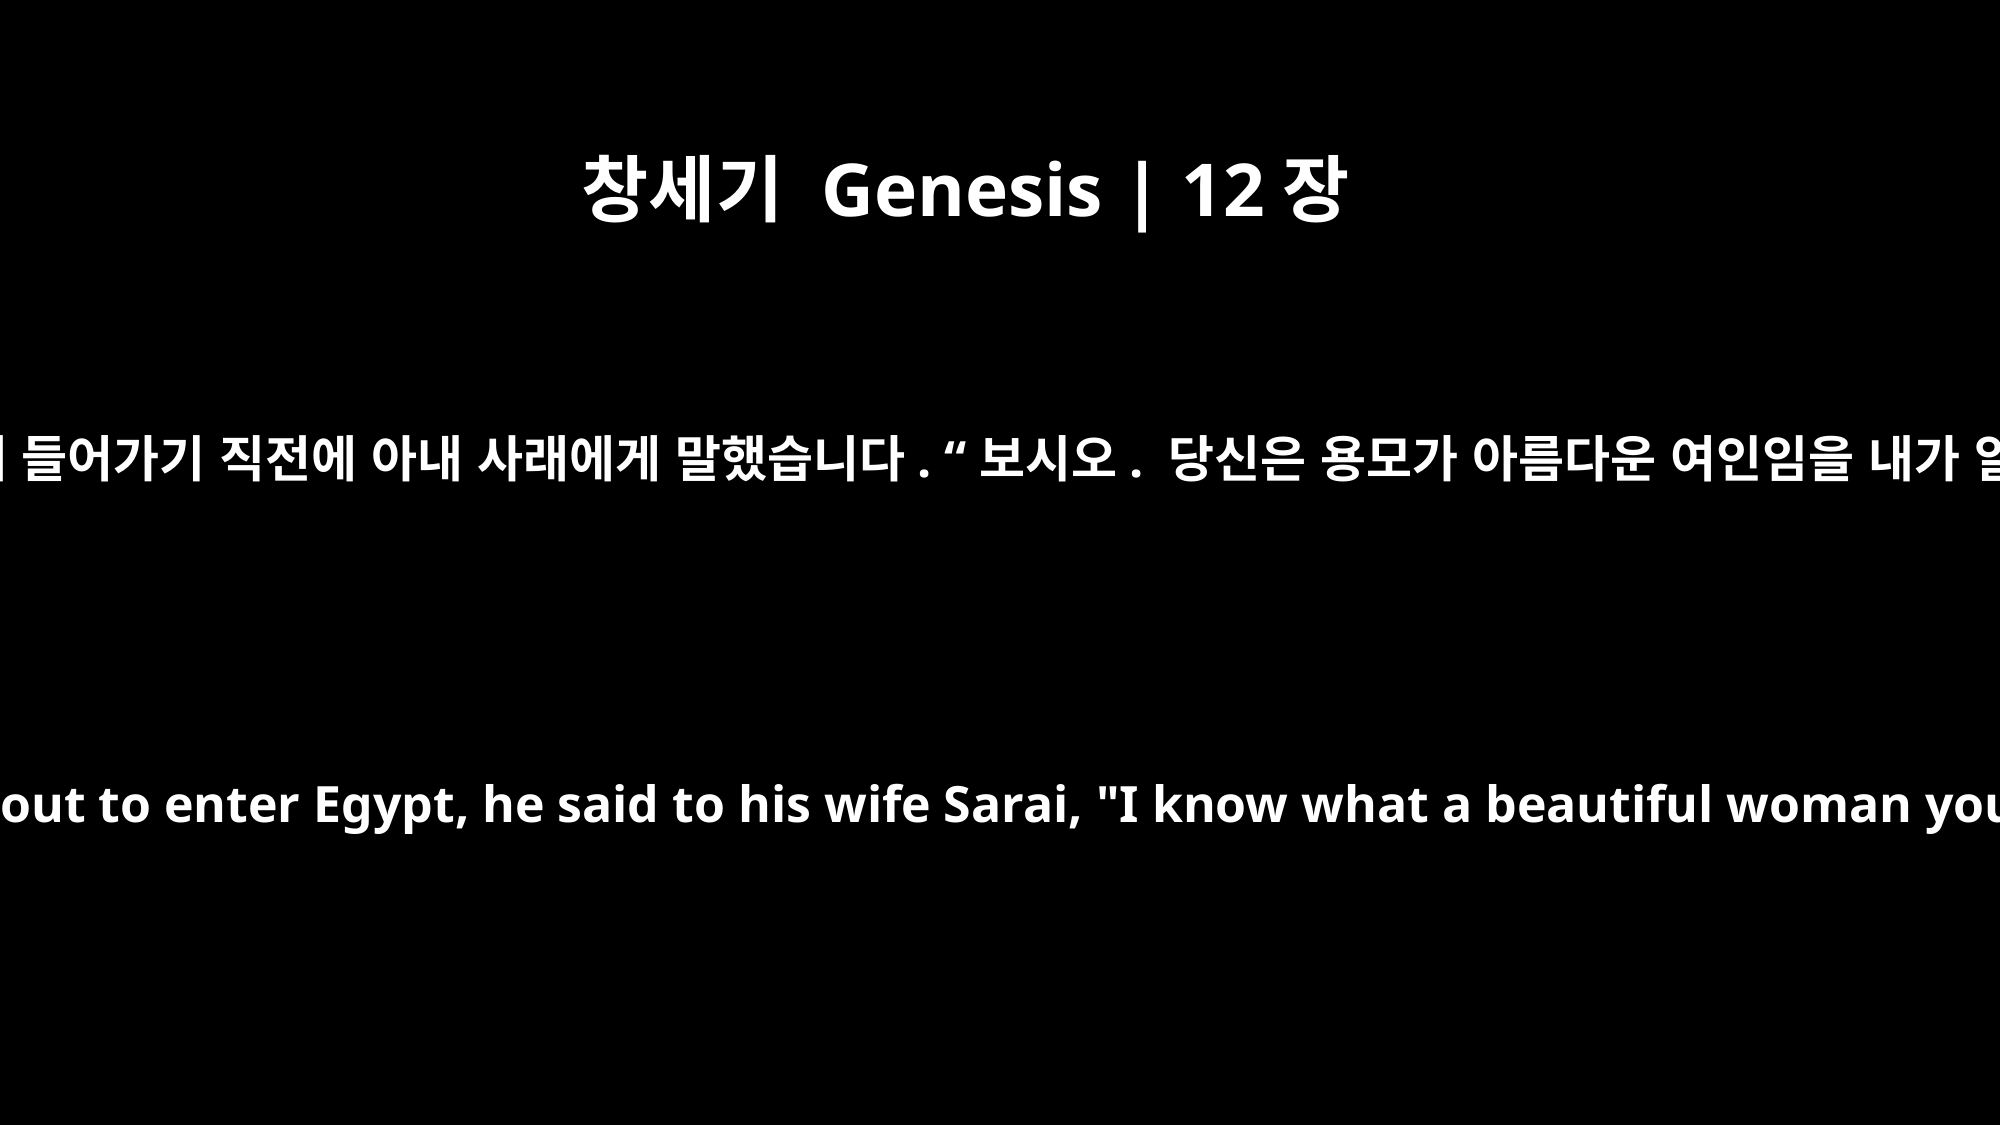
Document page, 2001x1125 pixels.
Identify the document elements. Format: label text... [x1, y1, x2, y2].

text_box 창세기 Genesis | 12장 [566, 136, 1365, 239]
text_box As he was about to enter Egypt, he said to his wife Sarai, "I know what a beautiful woman you are. [0, 764, 2000, 840]
text_box 11 그는 이집트에 들어가기 직전에 아내 사래에게 말했습니다. “보시오. 당신은 용모가 아름다운 여인임을 내가 알고 있소. [0, 359, 2000, 495]
